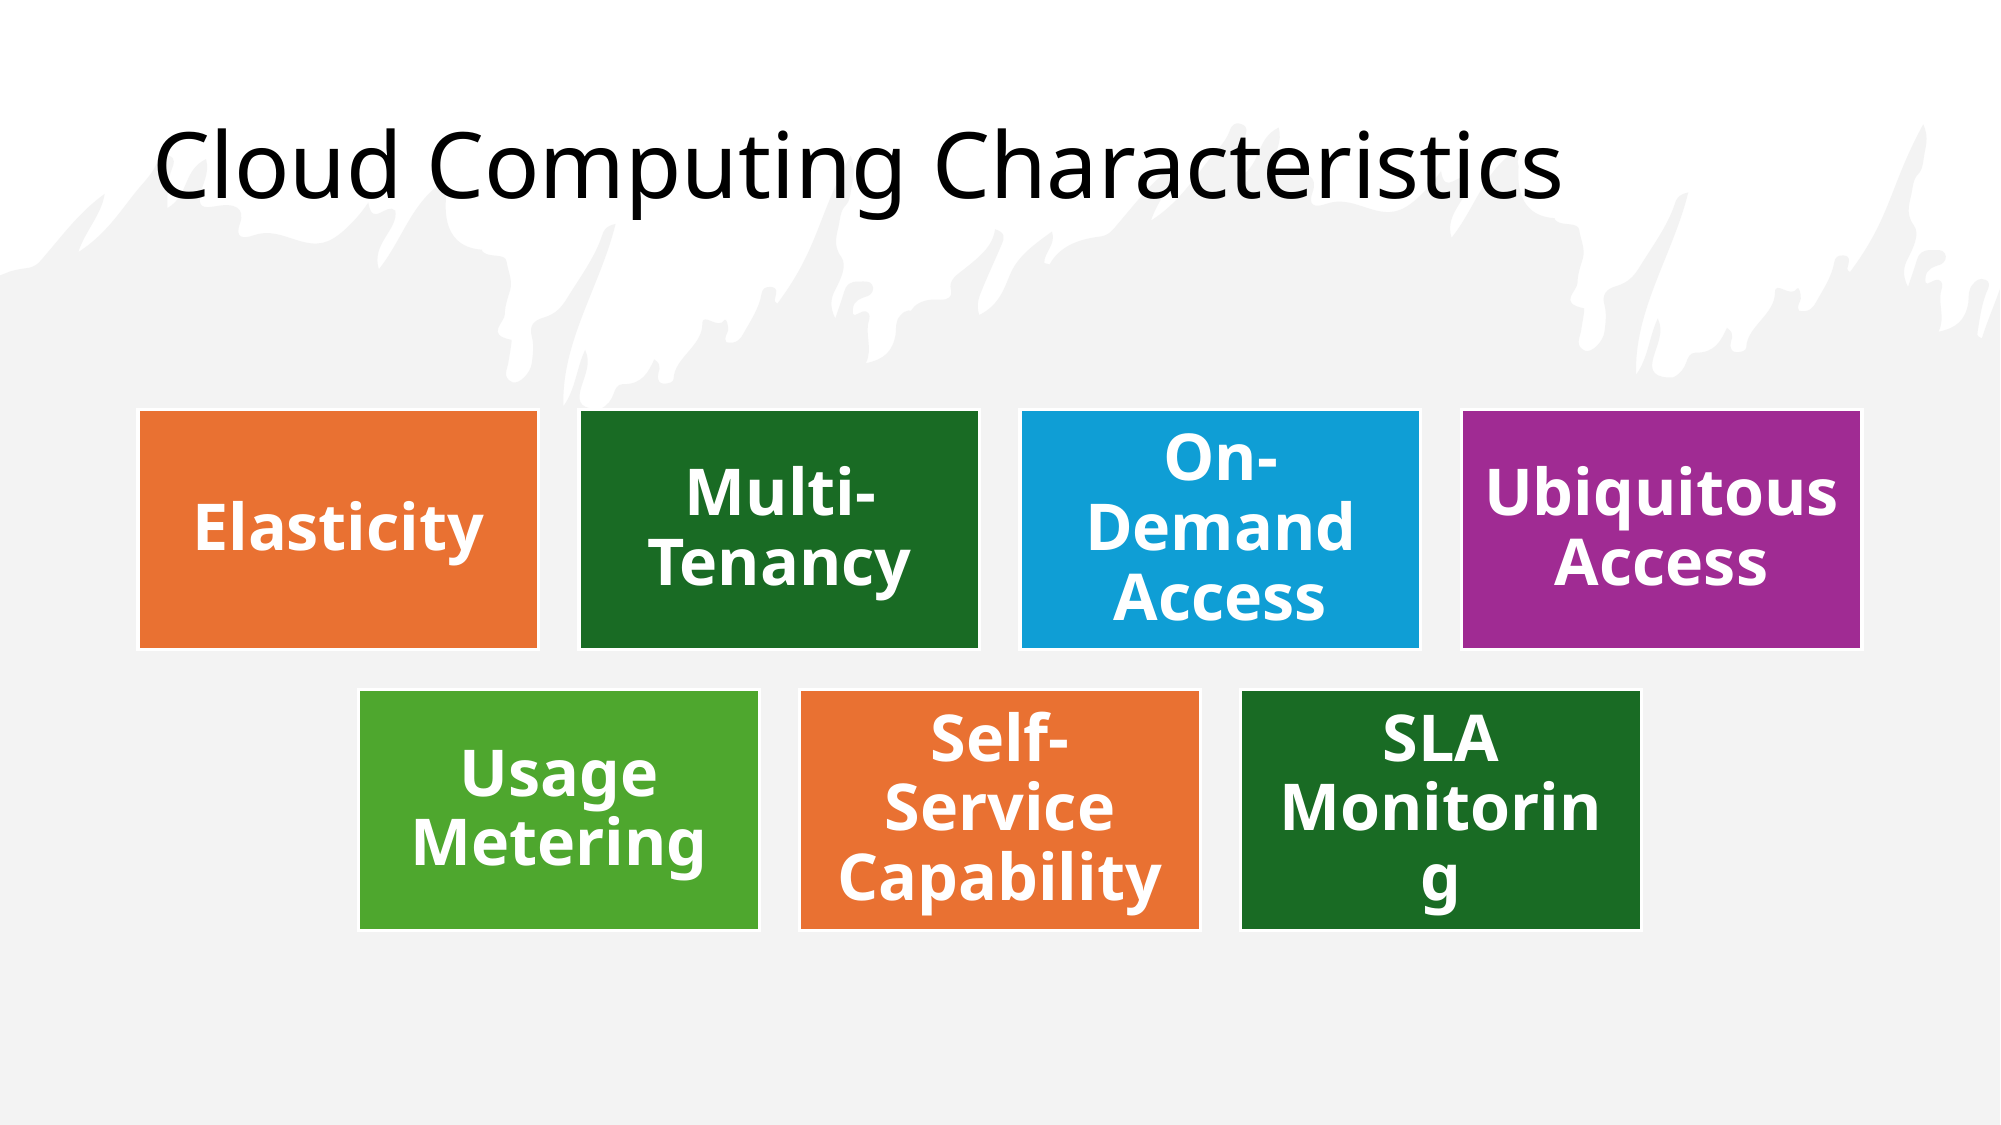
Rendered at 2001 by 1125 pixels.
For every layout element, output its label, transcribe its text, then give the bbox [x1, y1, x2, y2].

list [136, 327, 1863, 1012]
text_box [0, 124, 2000, 1125]
title Cloud Computing Characteristics [137, 59, 1863, 278]
text_box [0, 0, 2000, 337]
